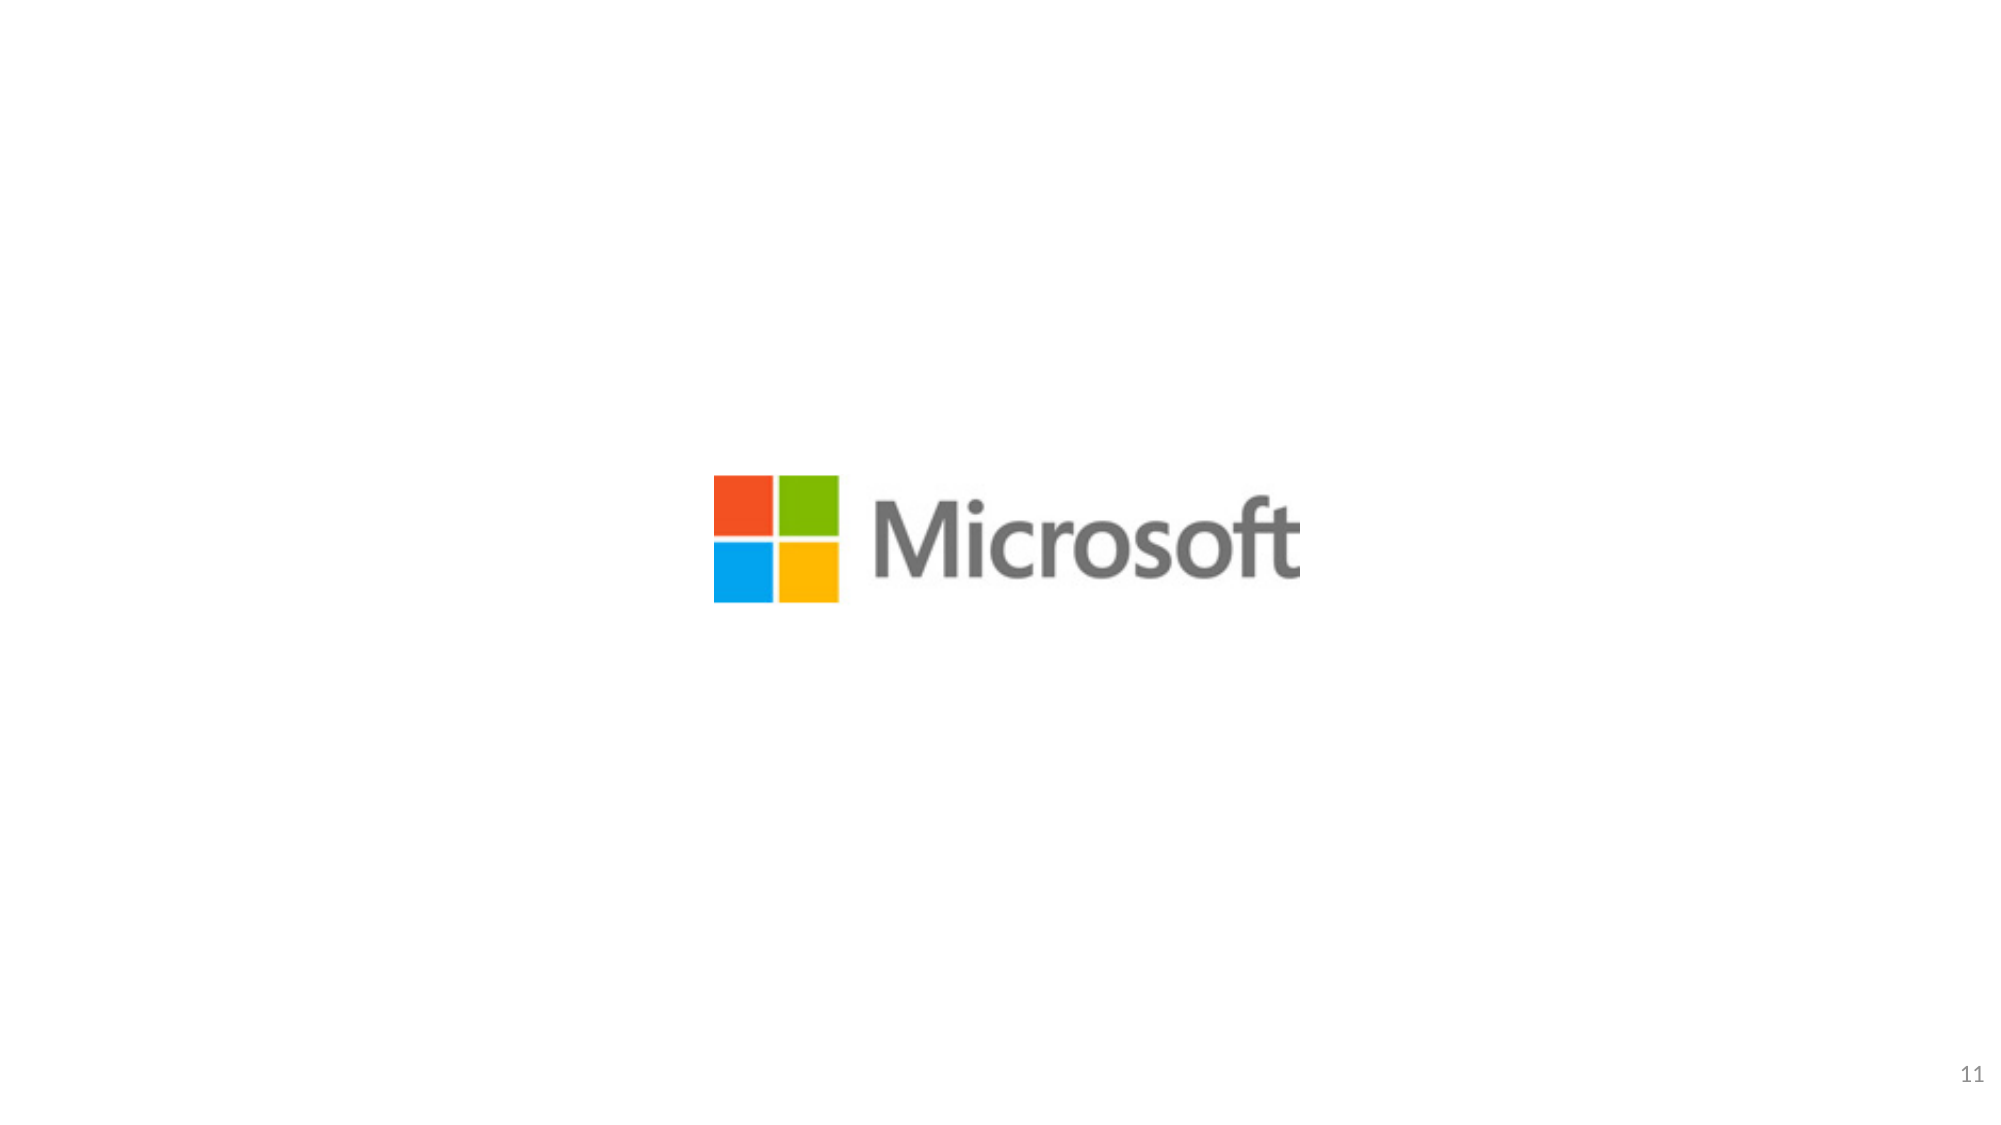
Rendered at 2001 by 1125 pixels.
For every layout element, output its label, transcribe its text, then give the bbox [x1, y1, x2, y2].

picture [714, 474, 1300, 614]
slide_number 11 [1524, 1042, 2000, 1103]
